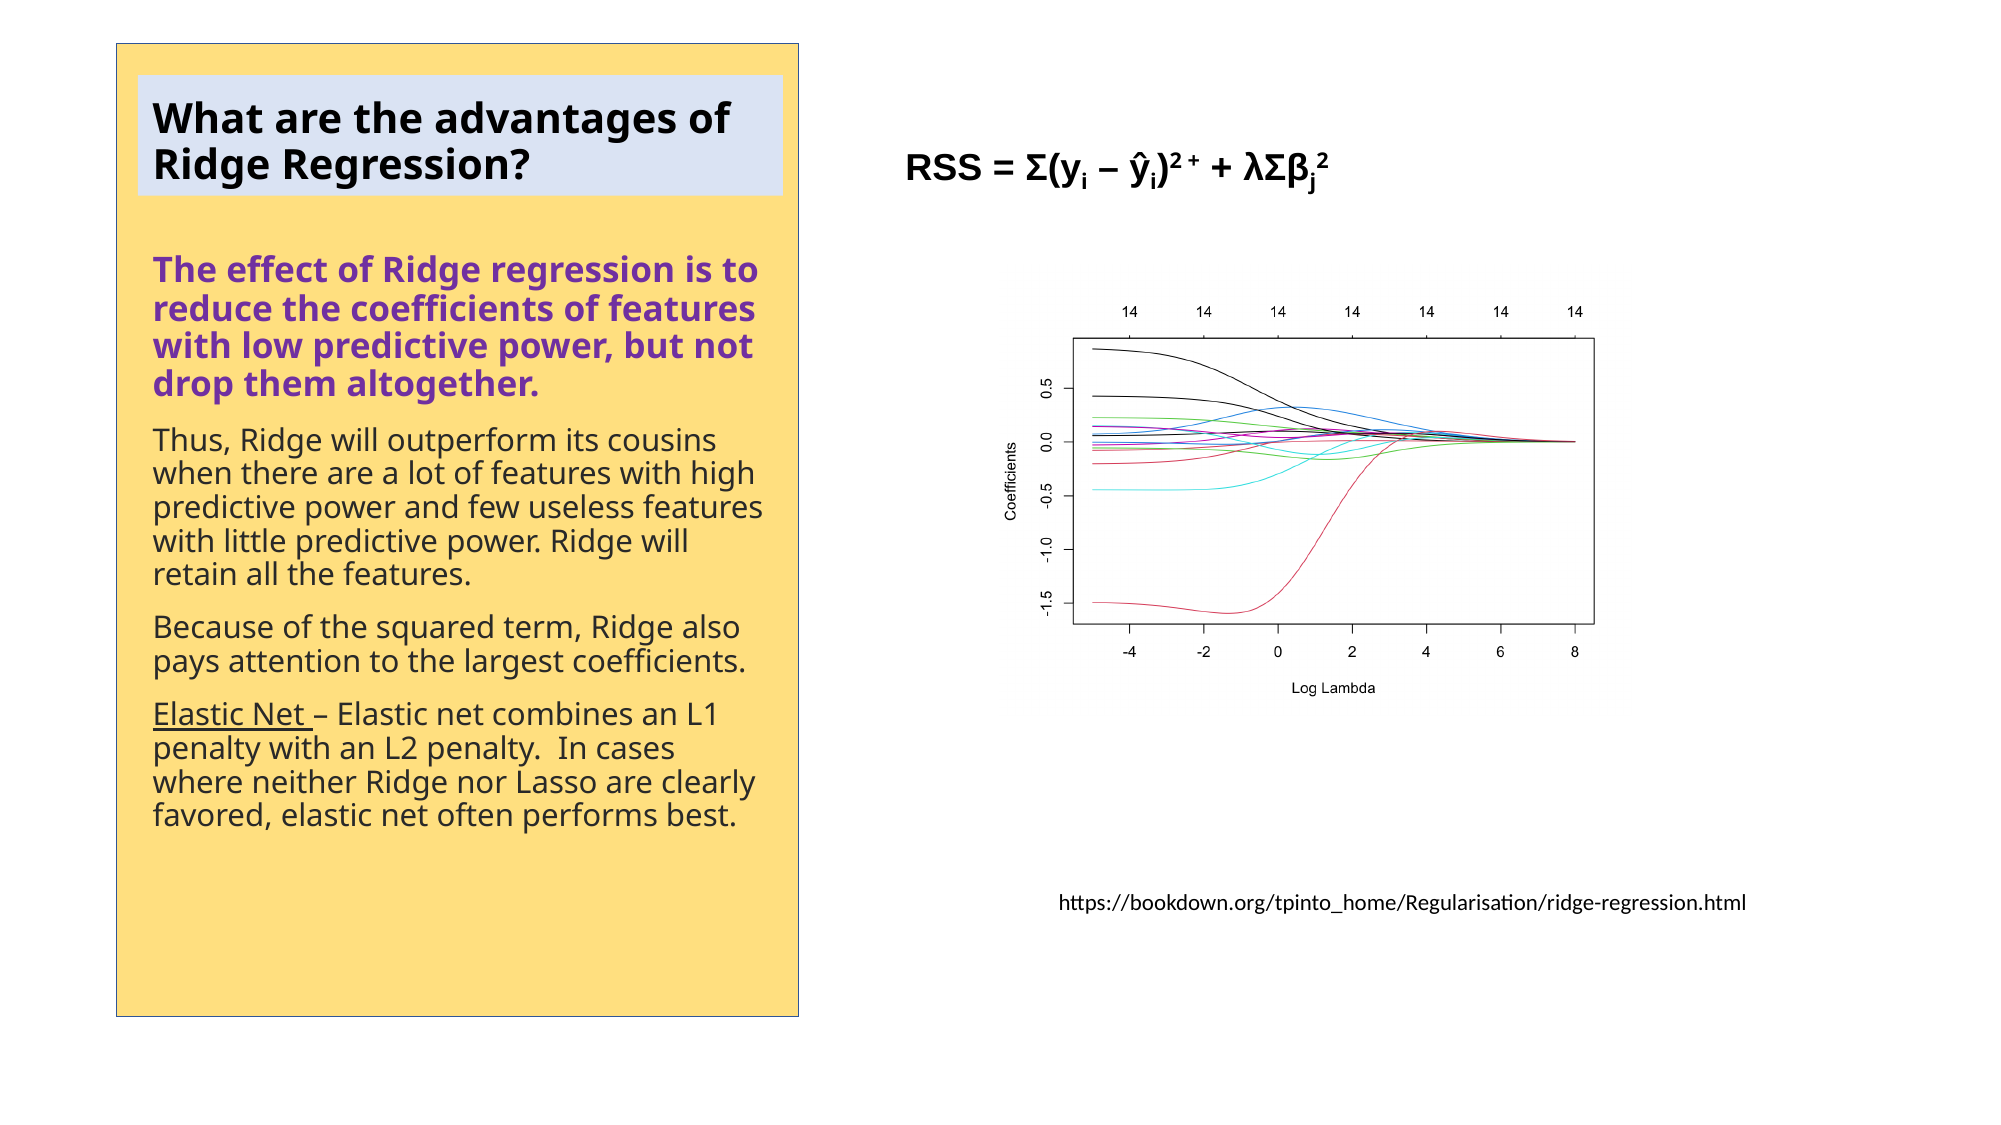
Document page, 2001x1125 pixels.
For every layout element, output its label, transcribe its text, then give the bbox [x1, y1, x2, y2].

title What are the advantages of Ridge Regression? [137, 75, 783, 196]
list The effect of Ridge regression is to reduce the coefficients of features with low predictive power, but not drop them altogether. Thus, Ridge will outperform its cousins when there are a lot of features with high predictive power and few useless features with little predictive power. Ridge will retain all the features. Because of the squared term, Ridge also pays attention to the largest coefficients. Elastic Net – Elastic net combines an L1 penalty with an L2 penalty. In cases where neither Ridge nor Lasso are clearly favored, elastic net often performs best. [137, 245, 783, 963]
text_box https://bookdown.org/tpinto_home/Regularisation/ridge-regression.html [1043, 879, 1863, 923]
picture [849, 43, 1863, 844]
text_box [116, 43, 799, 1017]
